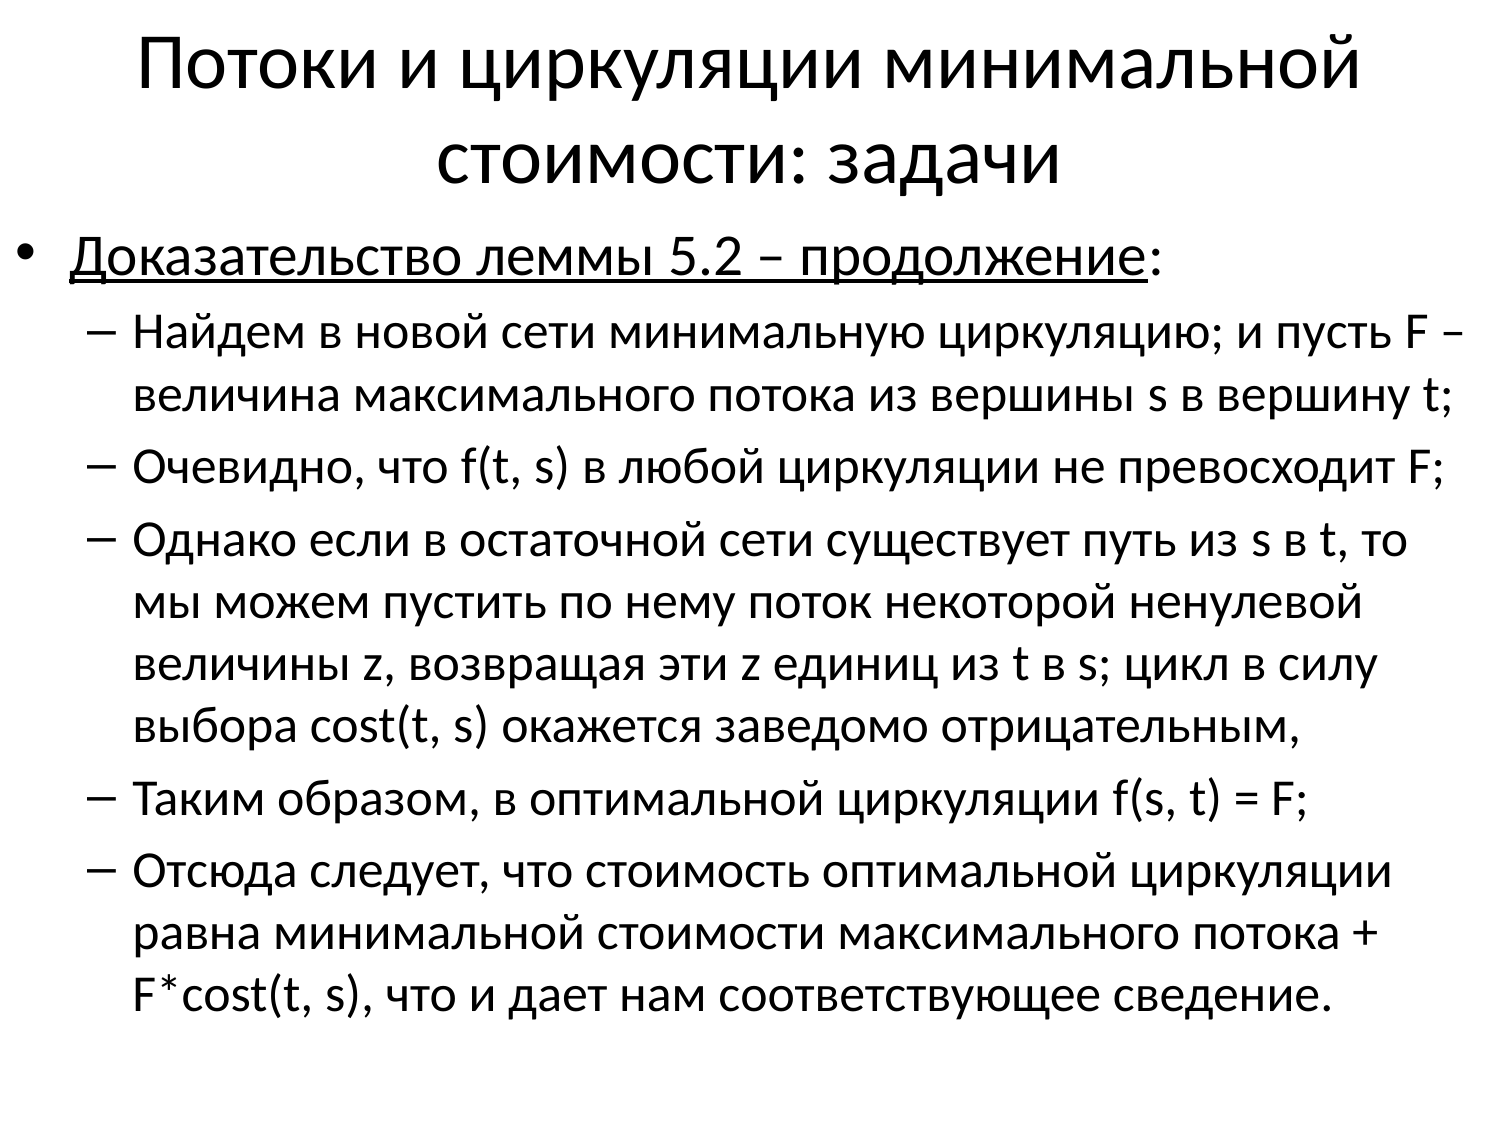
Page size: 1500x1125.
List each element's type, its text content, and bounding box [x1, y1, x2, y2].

title Потоки и циркуляции минимальной стоимости: задачи [0, 0, 1500, 208]
list Доказательство леммы 5.2 – продолжение: Найдем в новой сети минимальную циркуляцию; и пусть F – величина максимального потока из вершины s в вершину t; Очевидно, что f(t, s) в любой циркуляции не превосходит F; Однако если в остаточной сети существует путь из s в t, то мы можем пустить по нему поток некоторой ненулевой величины z, возвращая эти z единиц из t в s; цикл в силу выбора cost(t, s) окажется заведомо отрицательным, Таким образом, в оптимальной циркуляции f(s, t) = F; Отсюда следует, что стоимость оптимальной циркуляции равна минимальной стоимости максимального потока + F*cost(t, s), что и дает нам соответствующее сведение. [0, 208, 1500, 1125]
